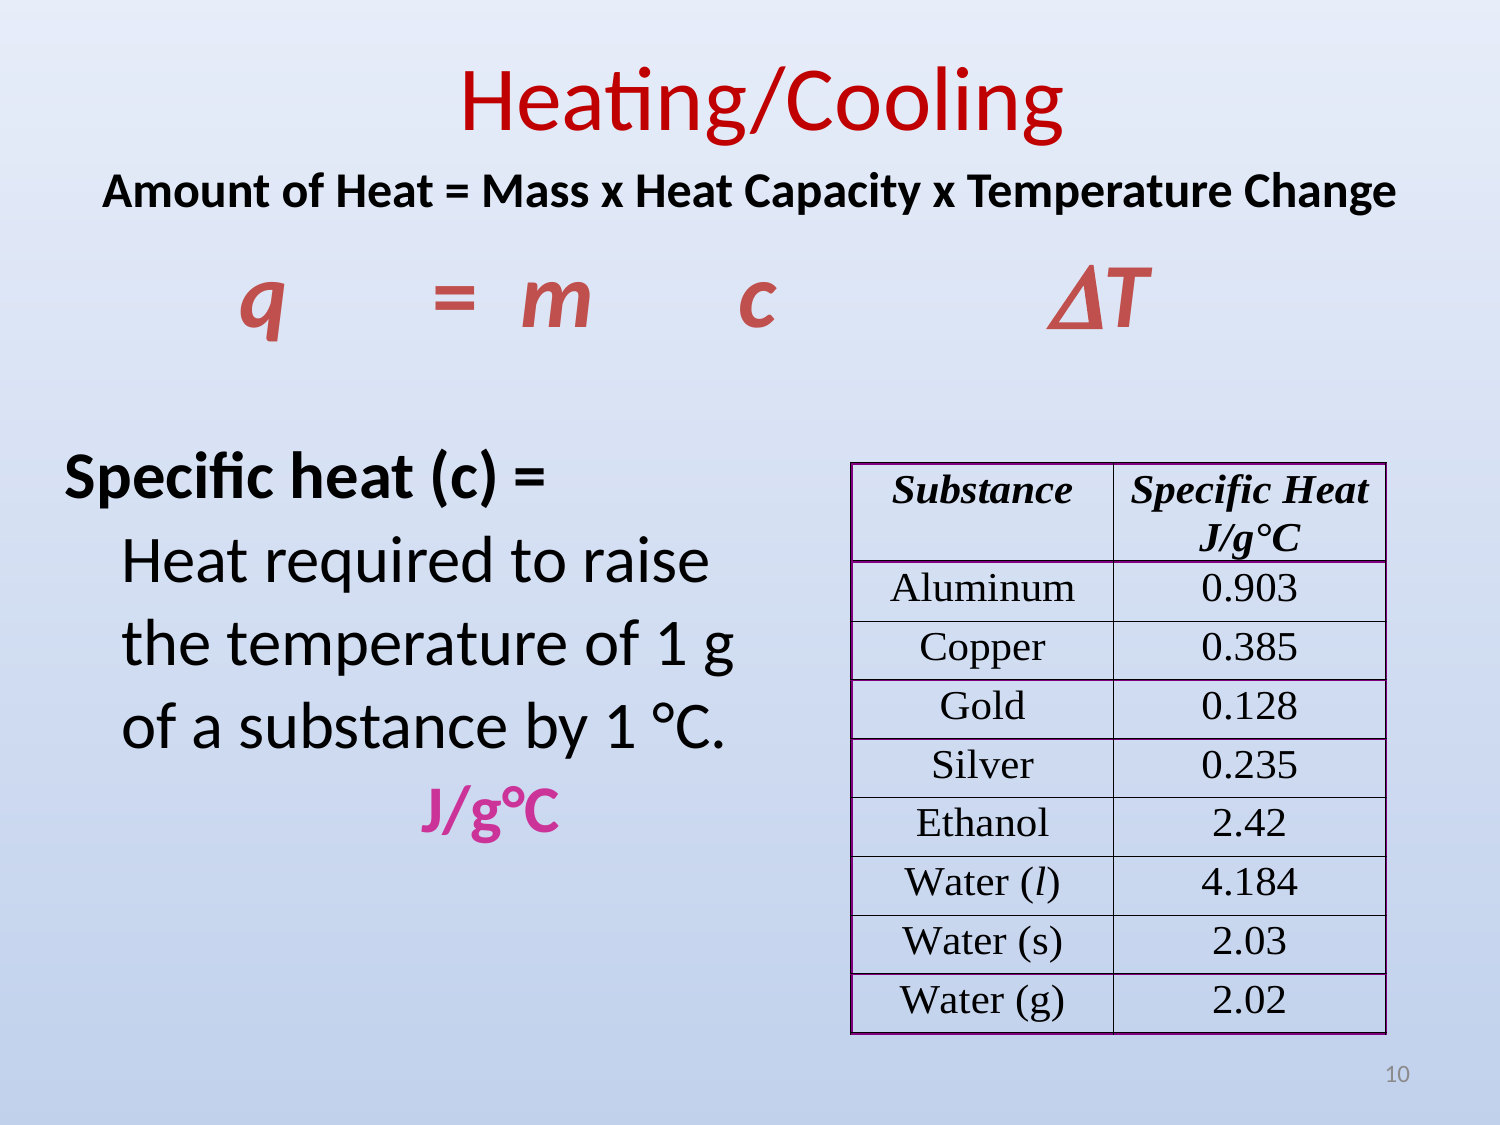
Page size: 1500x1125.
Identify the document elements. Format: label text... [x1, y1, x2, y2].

text_box Specific heat (c) = Heat required to raise the temperature of 1 g of a substance by 1 °C. J/g°C [50, 425, 1438, 1075]
slide_number 10 [1074, 1075, 1425, 1103]
title Heating/Cooling [124, 0, 1401, 149]
list Amount of Heat = Mass x Heat Capacity x Temperature Change q = m c DT [37, 149, 1463, 901]
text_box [837, 462, 1422, 1058]
